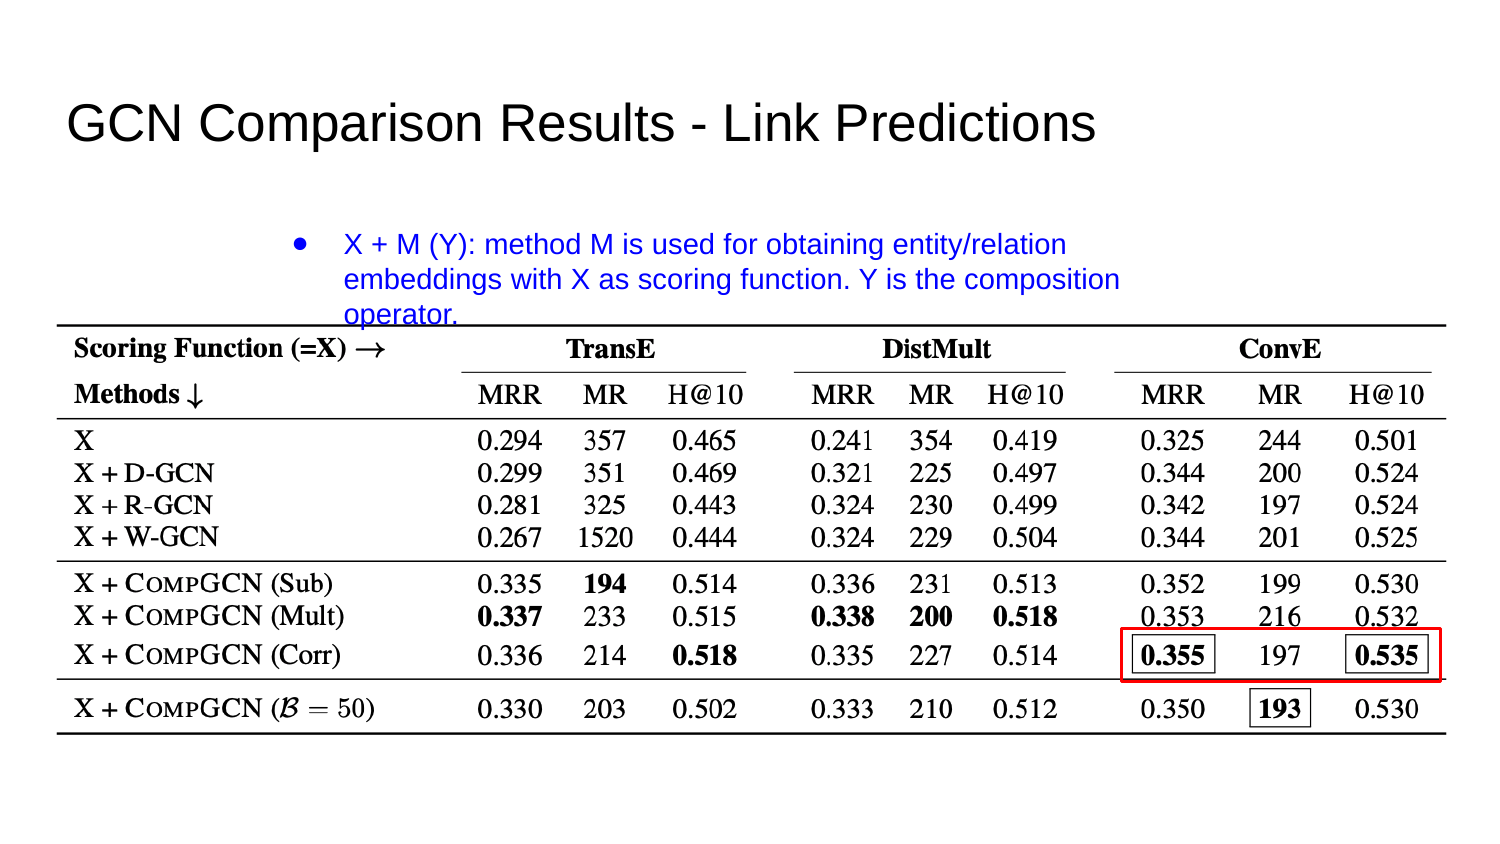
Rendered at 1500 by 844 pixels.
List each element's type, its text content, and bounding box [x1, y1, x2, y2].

text_box X + M (Y): method M is used for obtaining entity/relation embeddings with X as scoring function. Y is the composition operator. [253, 210, 1247, 302]
picture [45, 303, 1455, 755]
title GCN Comparison Results - Link Predictions [51, 72, 1449, 167]
